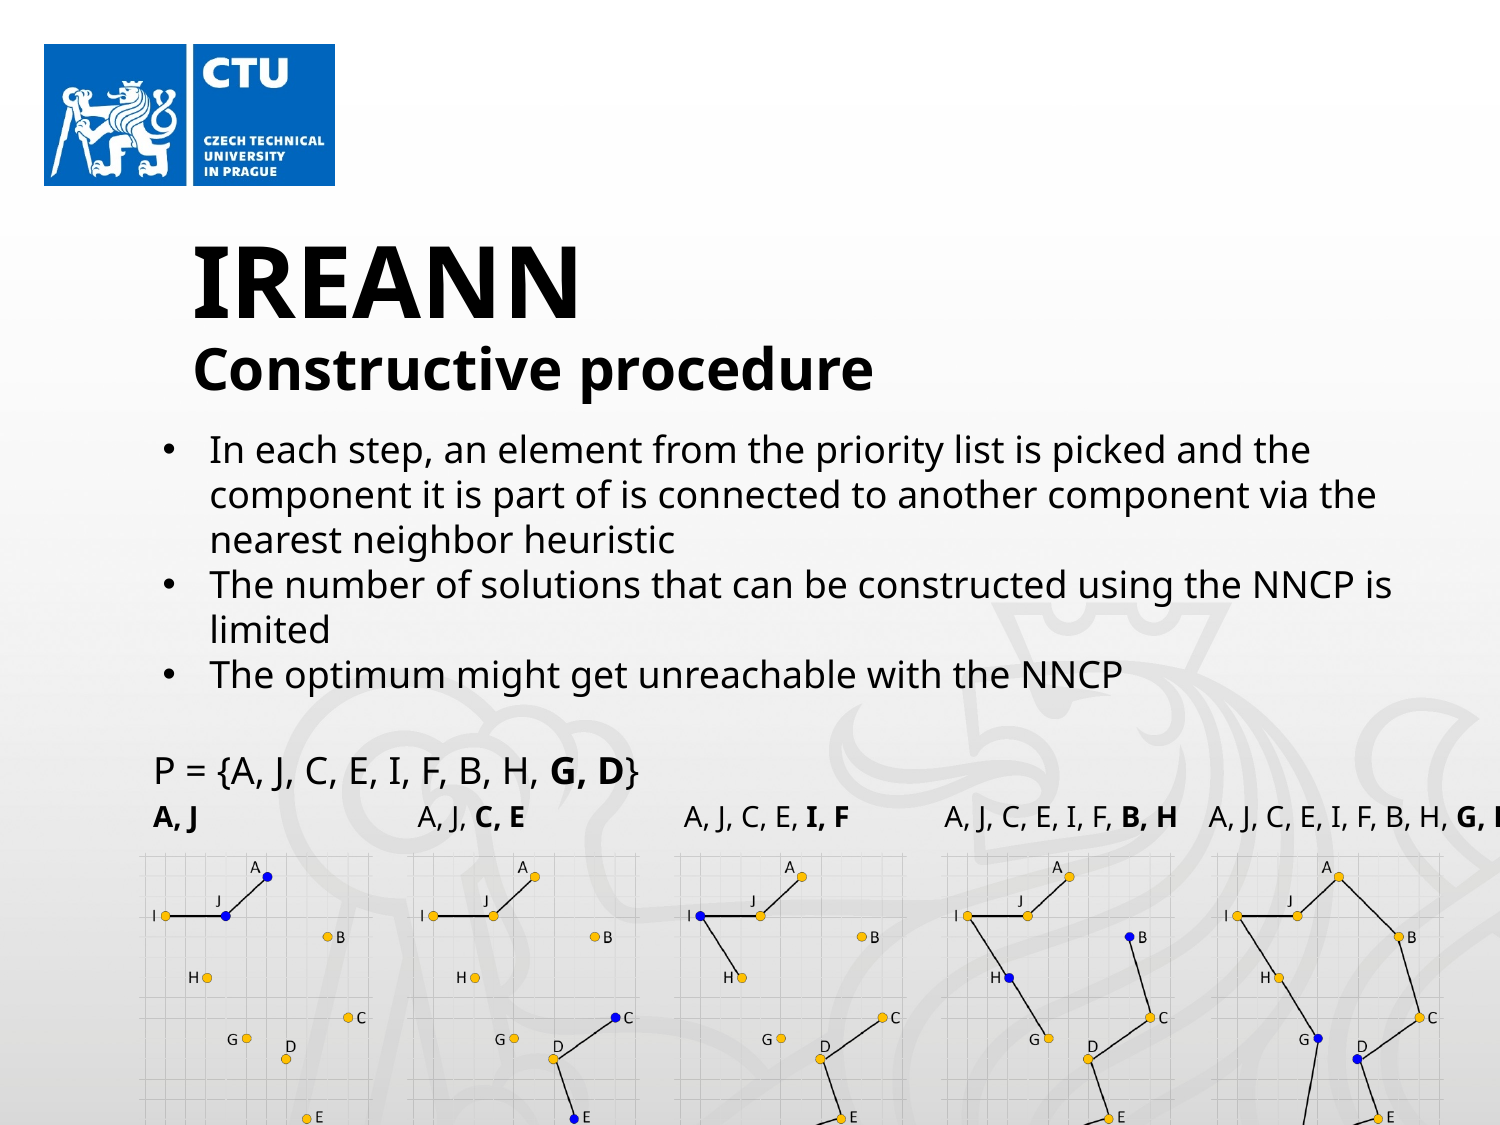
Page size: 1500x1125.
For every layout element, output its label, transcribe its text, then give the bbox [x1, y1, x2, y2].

picture [0, 0, 1500, 1125]
text_box In each step, an element from the priority list is picked and the component it is part of is connected to another component via the nearest neighbor heuristic The number of solutions that can be constructed using the NNCP is limited The optimum might get unreachable with the NNCP [147, 418, 1476, 703]
subtitle [177, 703, 1447, 791]
title IREANN Constructive procedure [177, 225, 1447, 418]
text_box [139, 791, 1500, 1125]
text_box P = {A, J, C, E, I, F, B, H, G, D} [138, 739, 655, 845]
